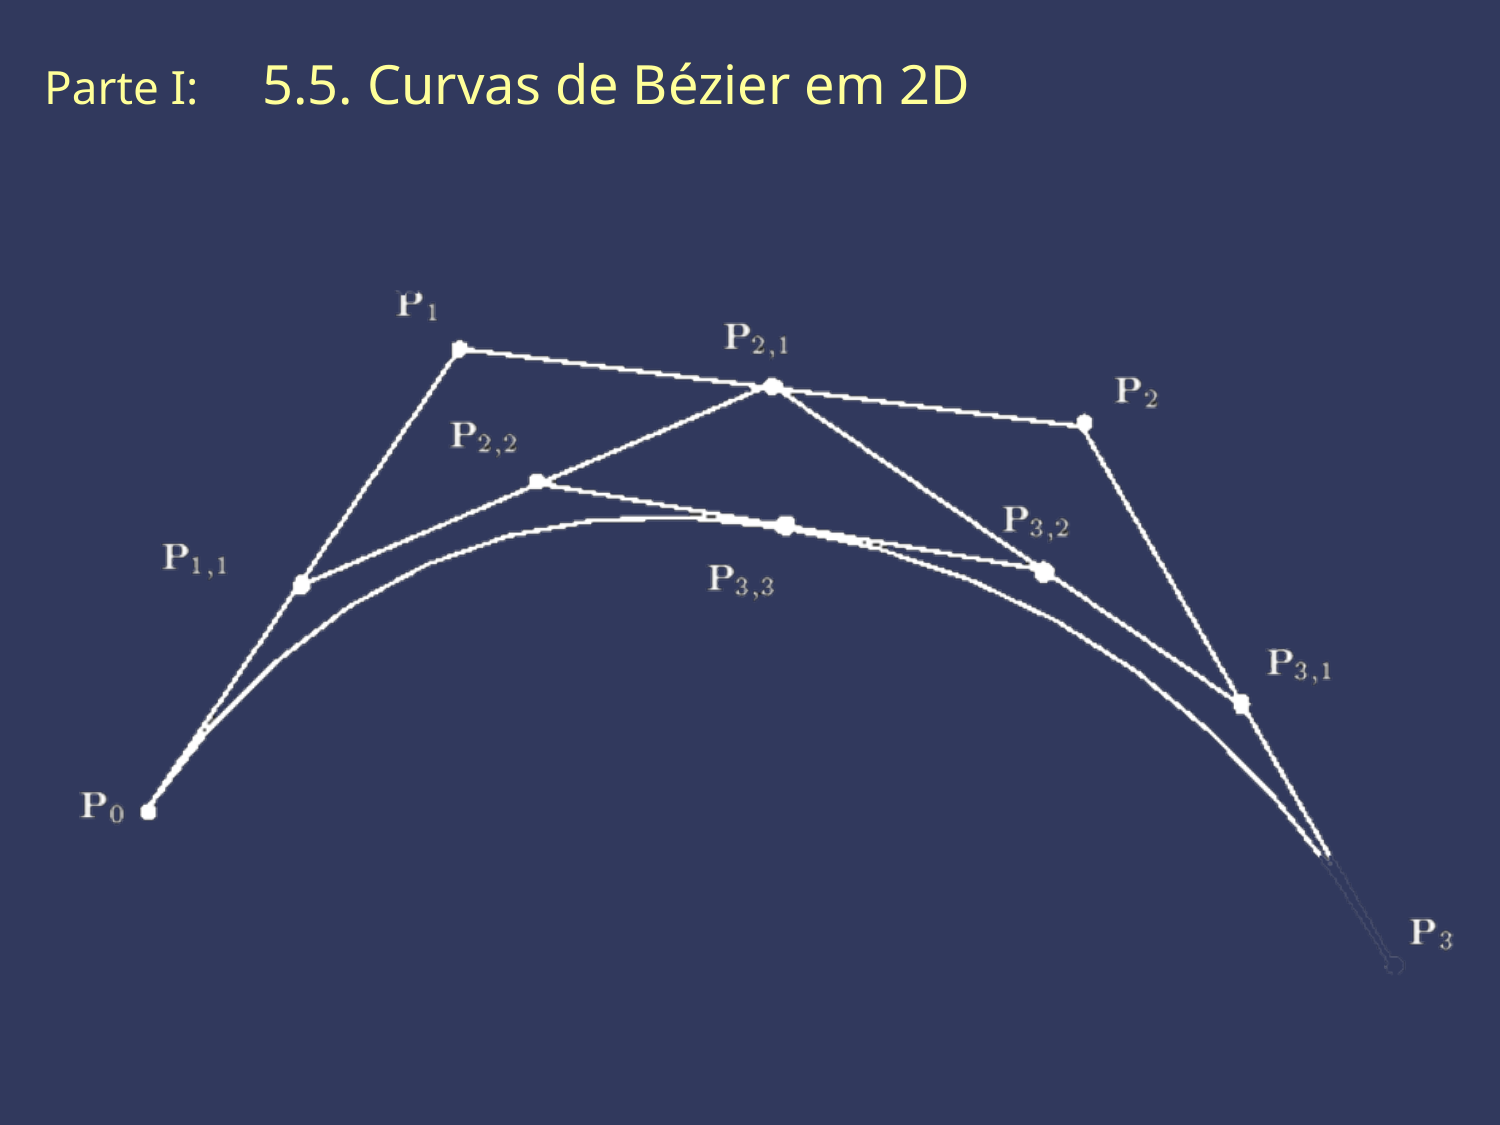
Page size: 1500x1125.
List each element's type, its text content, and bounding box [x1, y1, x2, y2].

text_box Parte I: 5.5. Curvas de Bézier em 2D [29, 42, 1430, 143]
picture [66, 278, 1467, 989]
